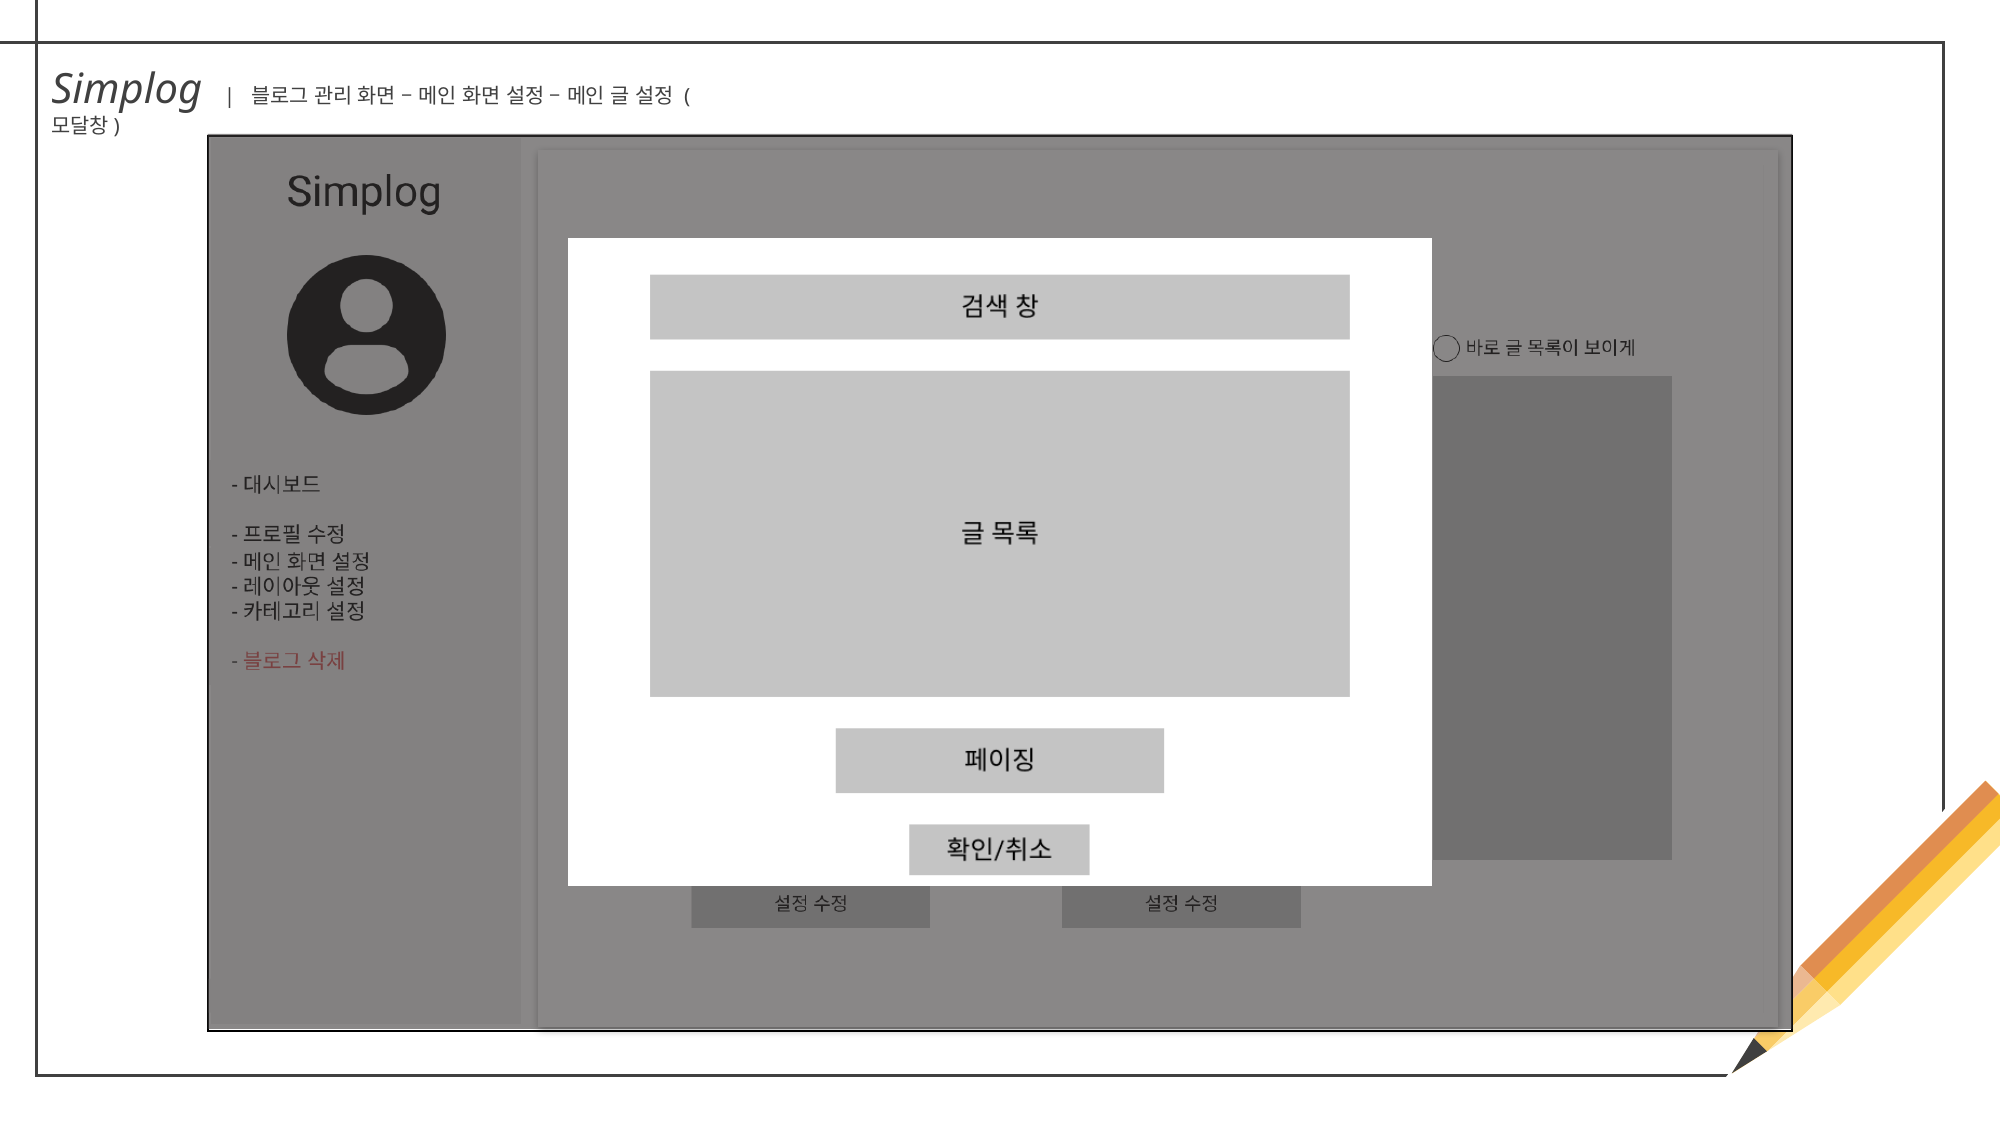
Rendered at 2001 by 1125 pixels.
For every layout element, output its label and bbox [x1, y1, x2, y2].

text_box [209, 460, 519, 685]
text_box [0, 0, 2000, 1117]
picture [552, 164, 1764, 1013]
picture [211, 138, 521, 1024]
